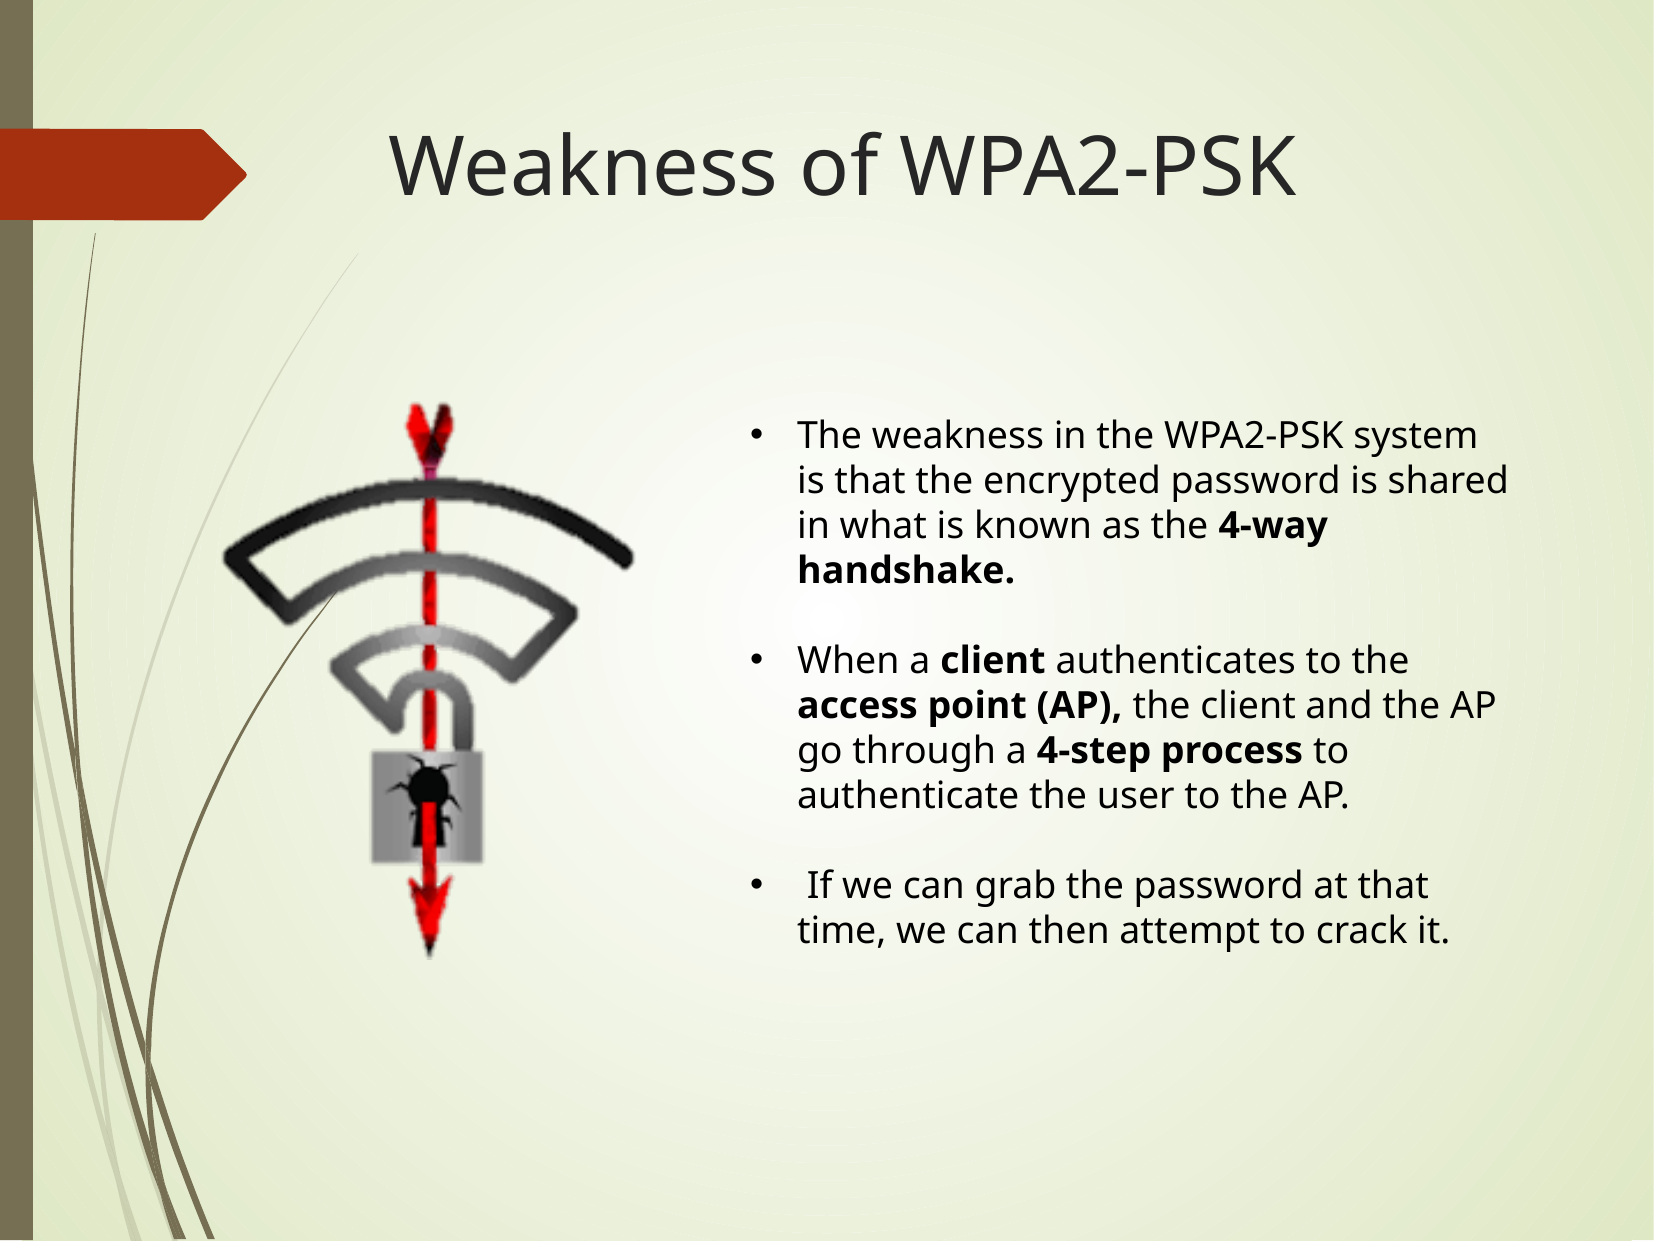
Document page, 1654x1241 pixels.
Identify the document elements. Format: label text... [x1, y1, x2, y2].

title Weakness of WPA2-PSK [98, 104, 1587, 312]
text_box The weakness in the WPA2-PSK system is that the encrypted password is shared in what is known as the 4-way handshake. When a client authenticates to the access point (AP), the client and the AP go through a 4-step process to authenticate the user to the AP. If we can grab the password at that time, we can then attempt to crack it. [735, 403, 1530, 1010]
text_box [92, 142, 98, 209]
picture [169, 390, 690, 961]
